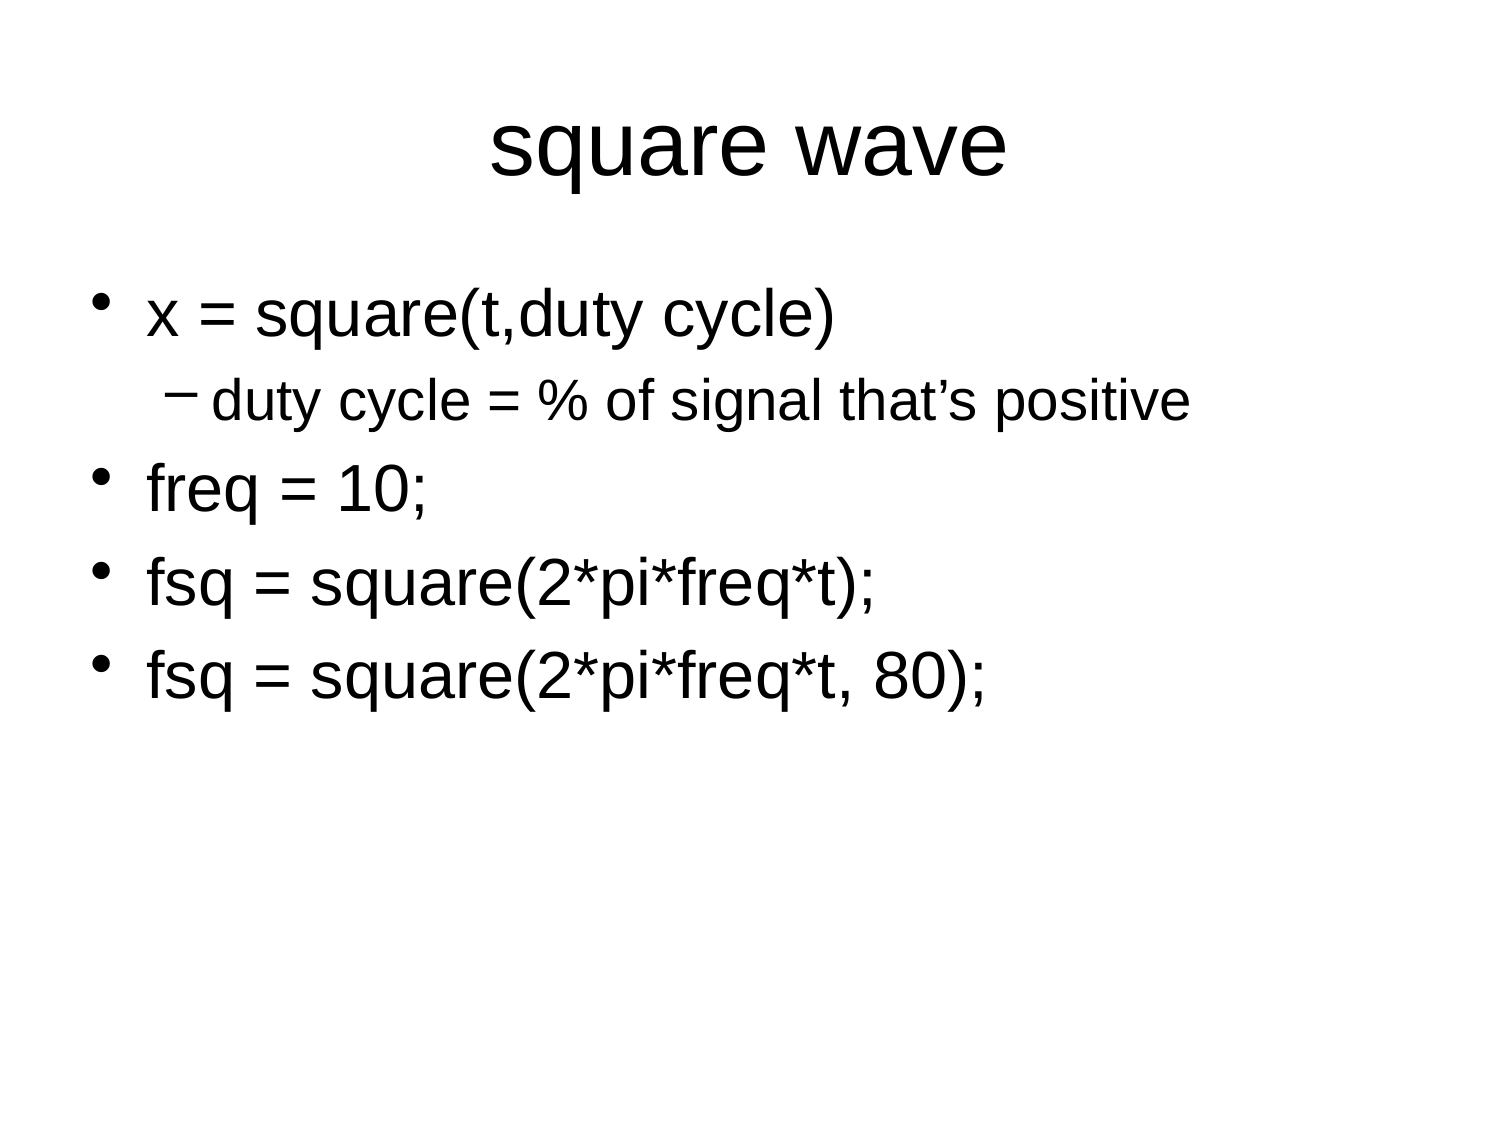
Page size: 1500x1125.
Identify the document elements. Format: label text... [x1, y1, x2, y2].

title square wave [75, 45, 1425, 233]
list x = square(t,duty cycle) duty cycle = % of signal that’s positive freq = 10; fsq = square(2*pi*freq*t); fsq = square(2*pi*freq*t, 80); [75, 262, 1425, 1005]
